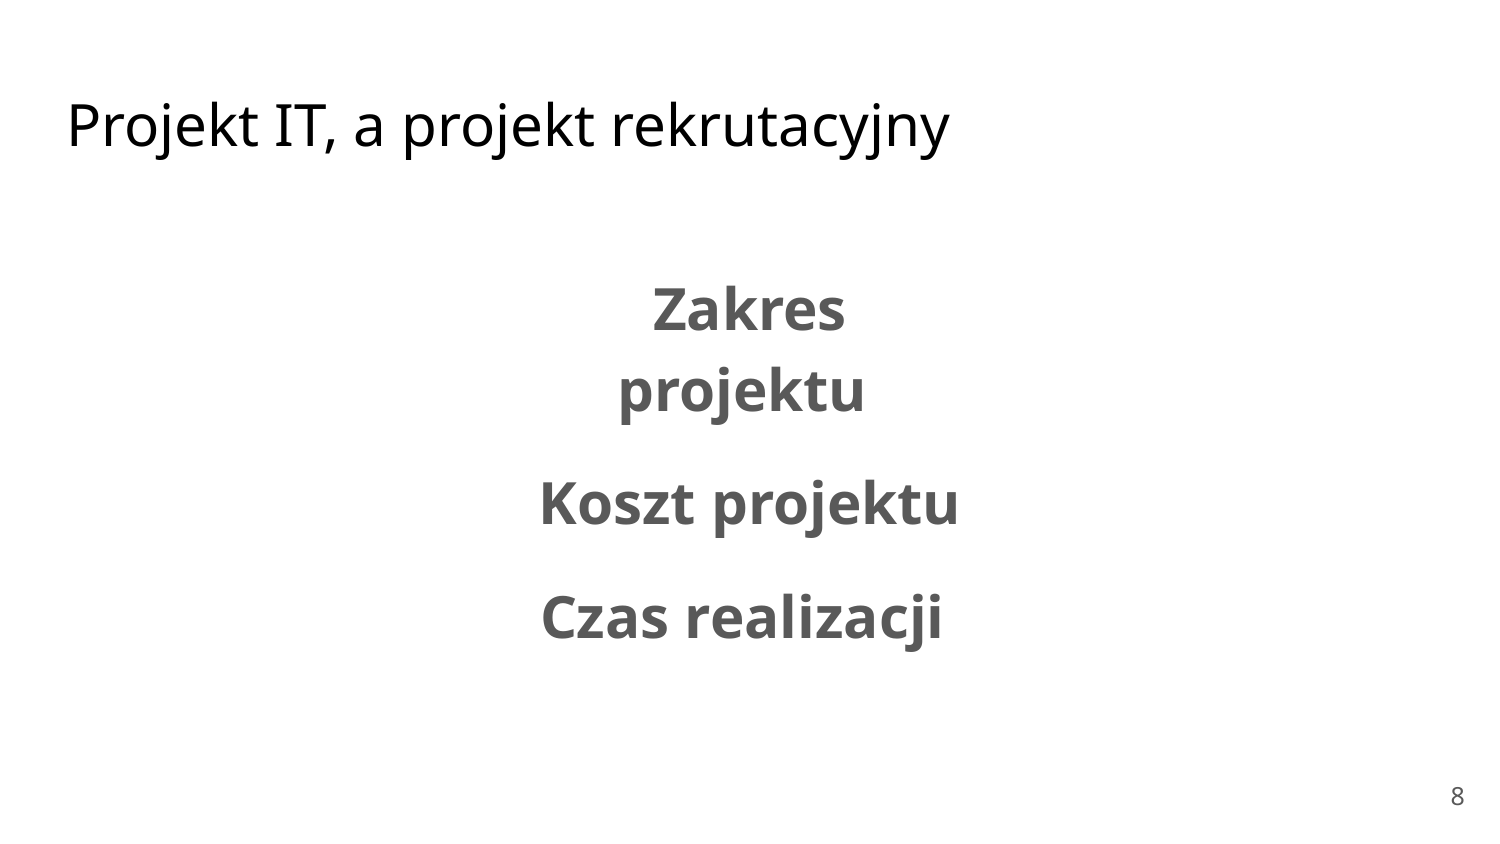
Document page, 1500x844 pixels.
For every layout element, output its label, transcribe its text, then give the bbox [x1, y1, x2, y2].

slide_number ‹#› [1389, 764, 1480, 830]
title Projekt IT, a projekt rekrutacyjny [51, 72, 1449, 167]
list Zakres projektu Koszt projektu Czas realizacji [517, 246, 983, 597]
